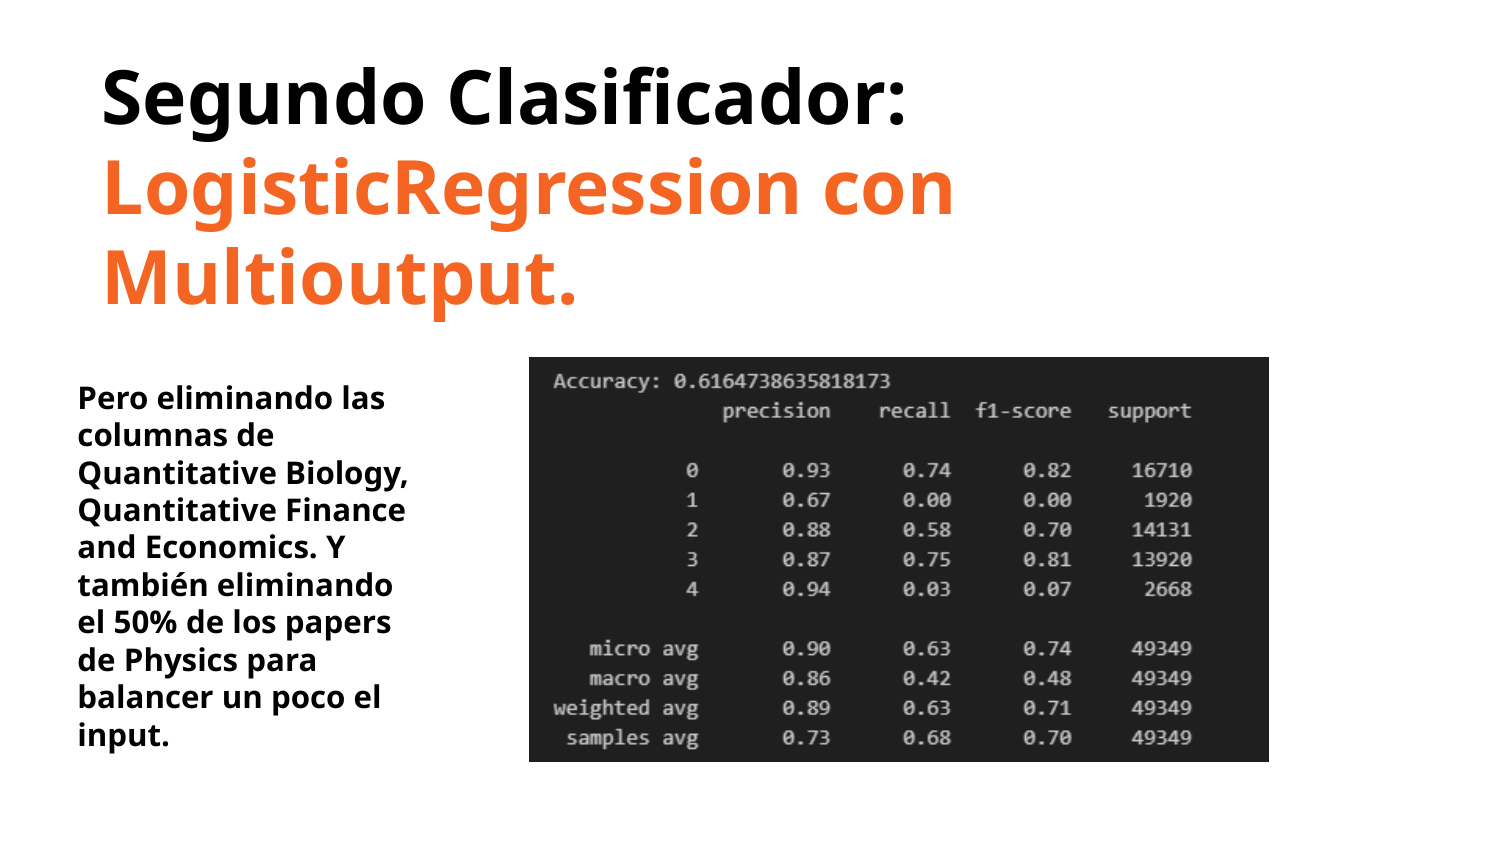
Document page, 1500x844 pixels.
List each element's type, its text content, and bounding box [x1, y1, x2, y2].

title Segundo Clasificador: LogisticRegression con Multioutput. [86, 34, 1362, 327]
title Pero eliminando las columnas de Quantitative Biology, Quantitative Finance and Economics. Y también eliminando el 50% de los papers de Physics para balancer un poco el input. [62, 363, 435, 828]
picture [528, 357, 1269, 763]
